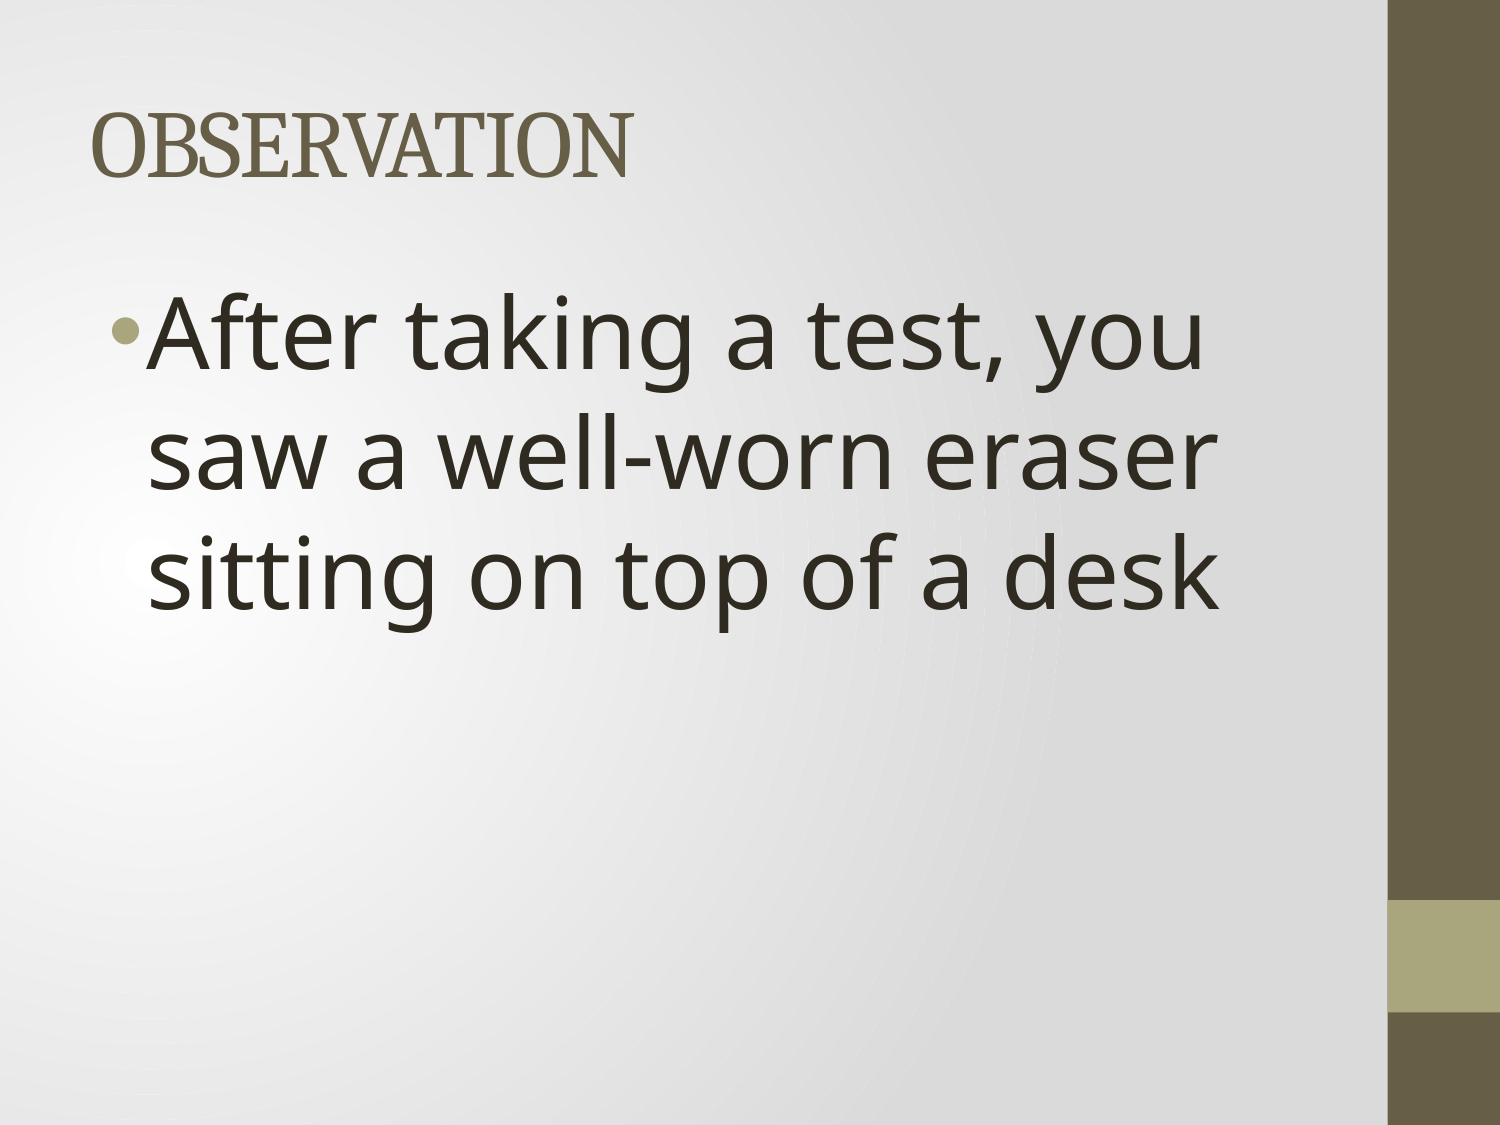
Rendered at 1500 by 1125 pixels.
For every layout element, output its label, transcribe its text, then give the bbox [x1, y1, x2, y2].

list After taking a test, you saw a well-worn eraser sitting on top of a desk [75, 262, 1325, 1050]
title OBSERVATION [75, 45, 1325, 233]
